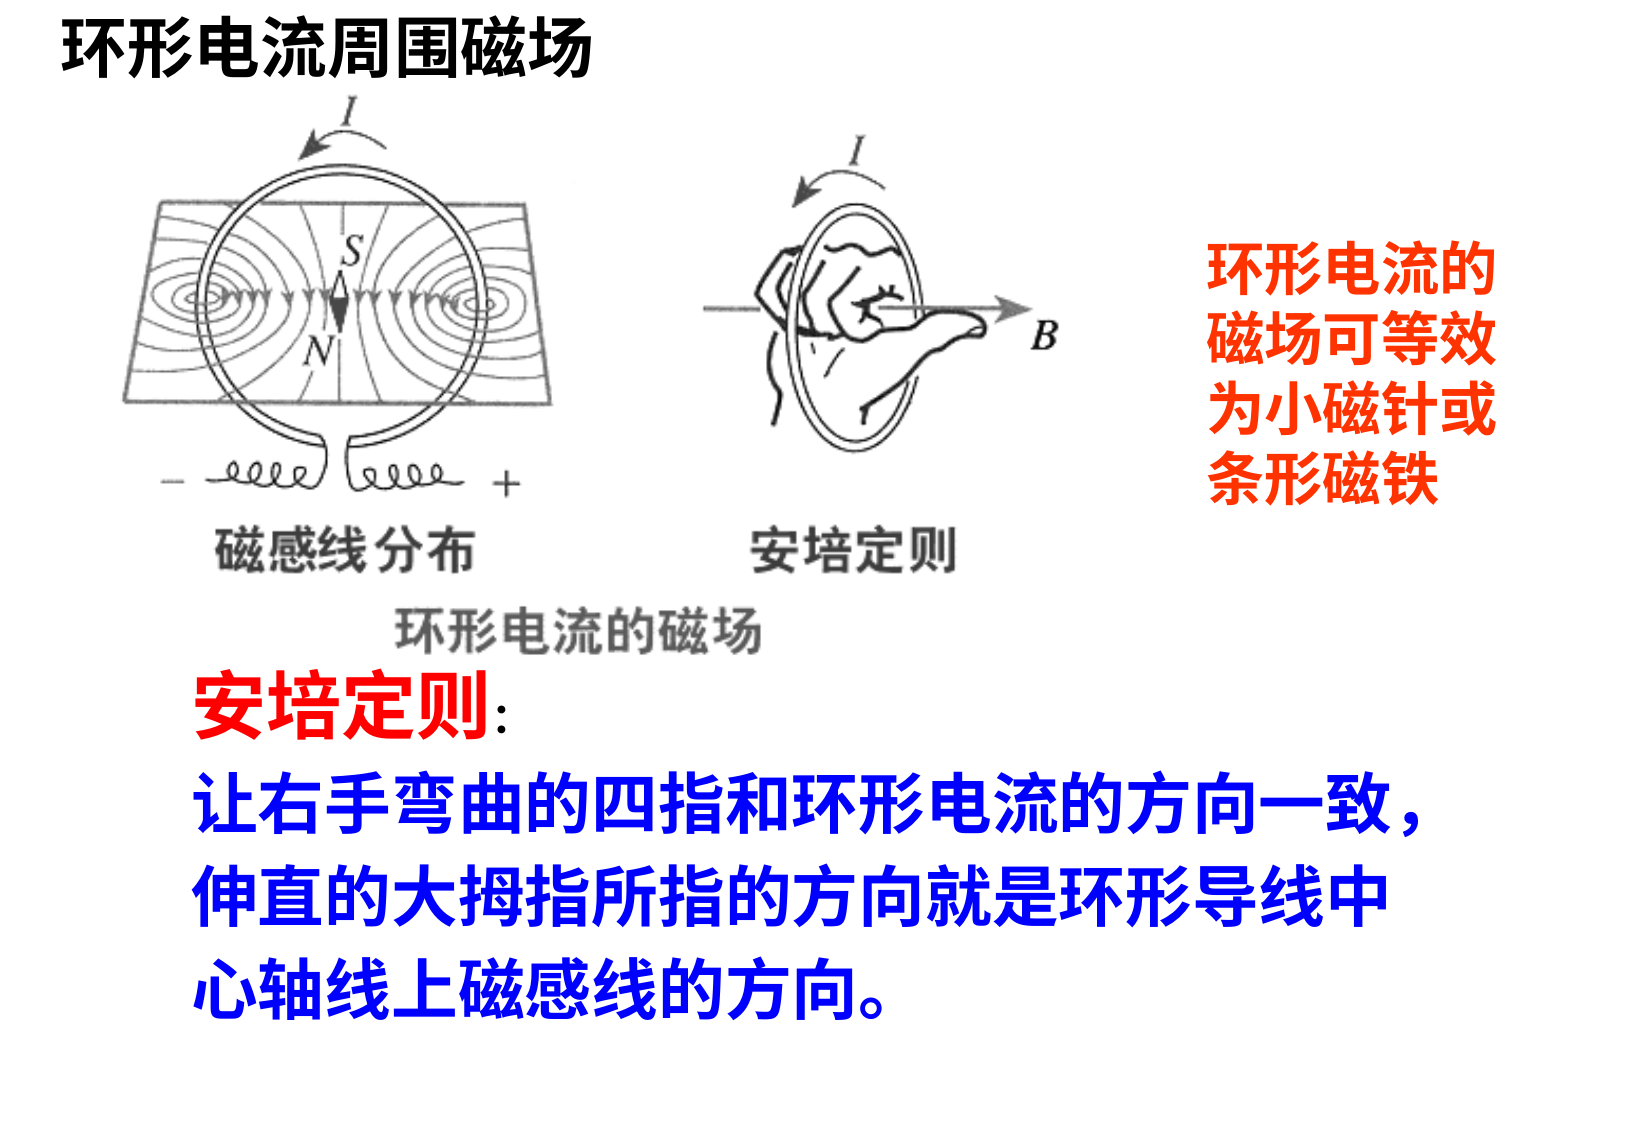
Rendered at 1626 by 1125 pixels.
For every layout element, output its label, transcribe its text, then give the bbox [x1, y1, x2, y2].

text_box 环形电流的磁场可等效为小磁针或条形磁铁 [1191, 224, 1569, 520]
picture [107, 87, 1084, 665]
text_box 安培定则： 让右手弯曲的四指和环形电流的方向一致， 伸直的大拇指所指的方向就是环形导线中 心轴线上磁感线的方向。 [176, 650, 1475, 1116]
text_box 环形电流周围磁场 [45, 0, 610, 94]
